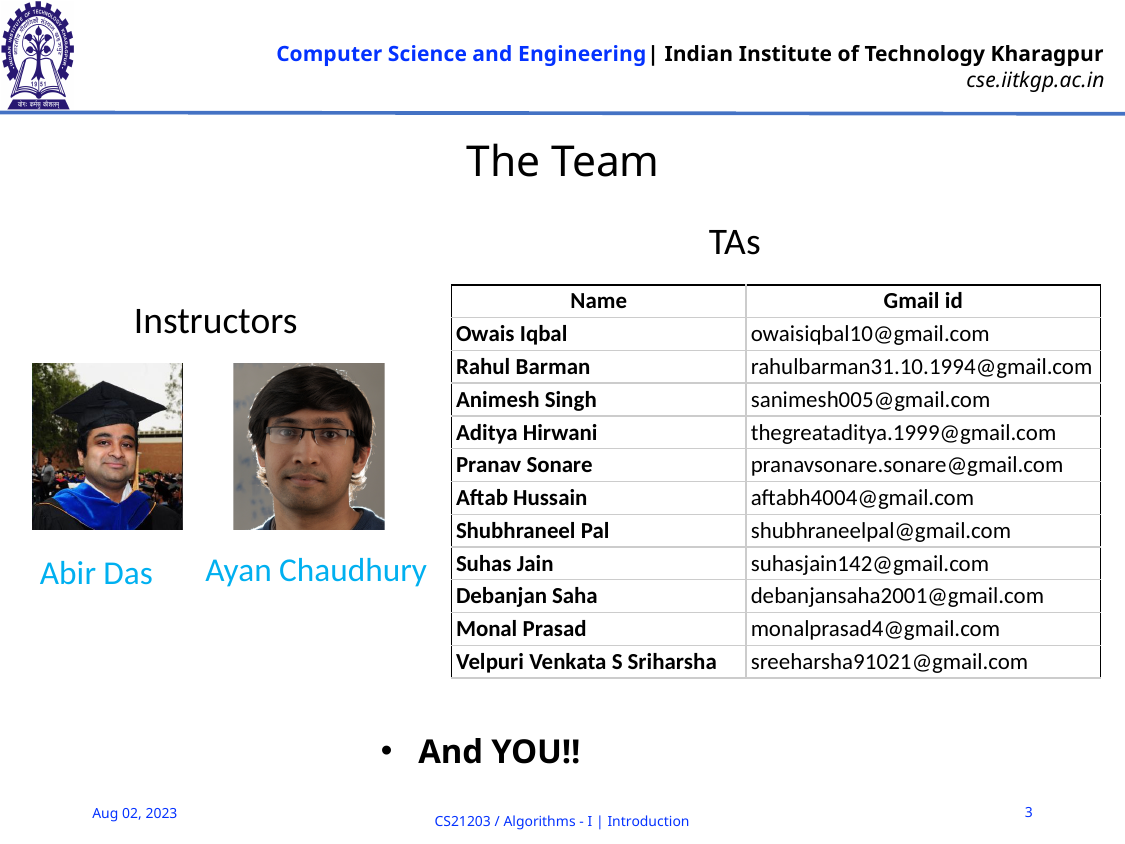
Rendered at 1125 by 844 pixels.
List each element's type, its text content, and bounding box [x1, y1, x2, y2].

table_cell Monal Prasad [452, 613, 745, 645]
table_cell Aditya Hirwani [452, 417, 745, 448]
table_cell thegreataditya.1999@gmail.com [747, 417, 1100, 448]
text_box Ayan Chaudhury [190, 541, 443, 596]
picture [233, 363, 385, 530]
table_cell Suhas Jain [452, 548, 745, 579]
table_cell aftabh4004@gmail.com [747, 482, 1100, 514]
table_cell debanjansaha2001@gmail.com [747, 580, 1100, 612]
picture [1, 1, 74, 110]
table_cell Pranav Sonare [452, 449, 745, 481]
text_box Abir Das [25, 544, 168, 599]
table_cell suhasjain142@gmail.com [747, 548, 1100, 579]
picture [32, 363, 183, 530]
table_header Name [452, 286, 745, 317]
table_header Gmail id [747, 286, 1100, 317]
text_box Instructors [119, 288, 313, 349]
text_box CS21203 / Algorithms - I | Introduction [185, 798, 940, 844]
text_box TAs [694, 209, 776, 270]
table_cell owaisiqbal10@gmail.com [747, 318, 1100, 350]
table_cell Animesh Singh [452, 384, 745, 415]
table_cell Debanjan Saha [452, 580, 745, 612]
table_cell monalprasad4@gmail.com [747, 613, 1100, 645]
table_cell sreeharsha91021@gmail.com [747, 646, 1100, 677]
table_cell Shubhraneel Pal [452, 515, 745, 546]
table_cell rahulbarman31.10.1994@gmail.com [747, 351, 1100, 382]
table_cell Owais Iqbal [452, 318, 745, 350]
table_cell Velpuri Venkata S Sriharsha [452, 646, 745, 677]
table_cell Rahul Barman [452, 351, 745, 382]
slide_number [77, 798, 185, 844]
title The Team [228, 88, 897, 230]
table_cell sanimesh005@gmail.com [747, 384, 1100, 415]
table_cell shubhraneelpal@gmail.com [747, 515, 1100, 546]
table_cell pranavsonare.sonare@gmail.com [747, 449, 1100, 481]
slide_number 3 [992, 790, 1048, 836]
text_box And YOU!! [366, 664, 846, 791]
table_cell Aftab Hussain [452, 482, 745, 514]
